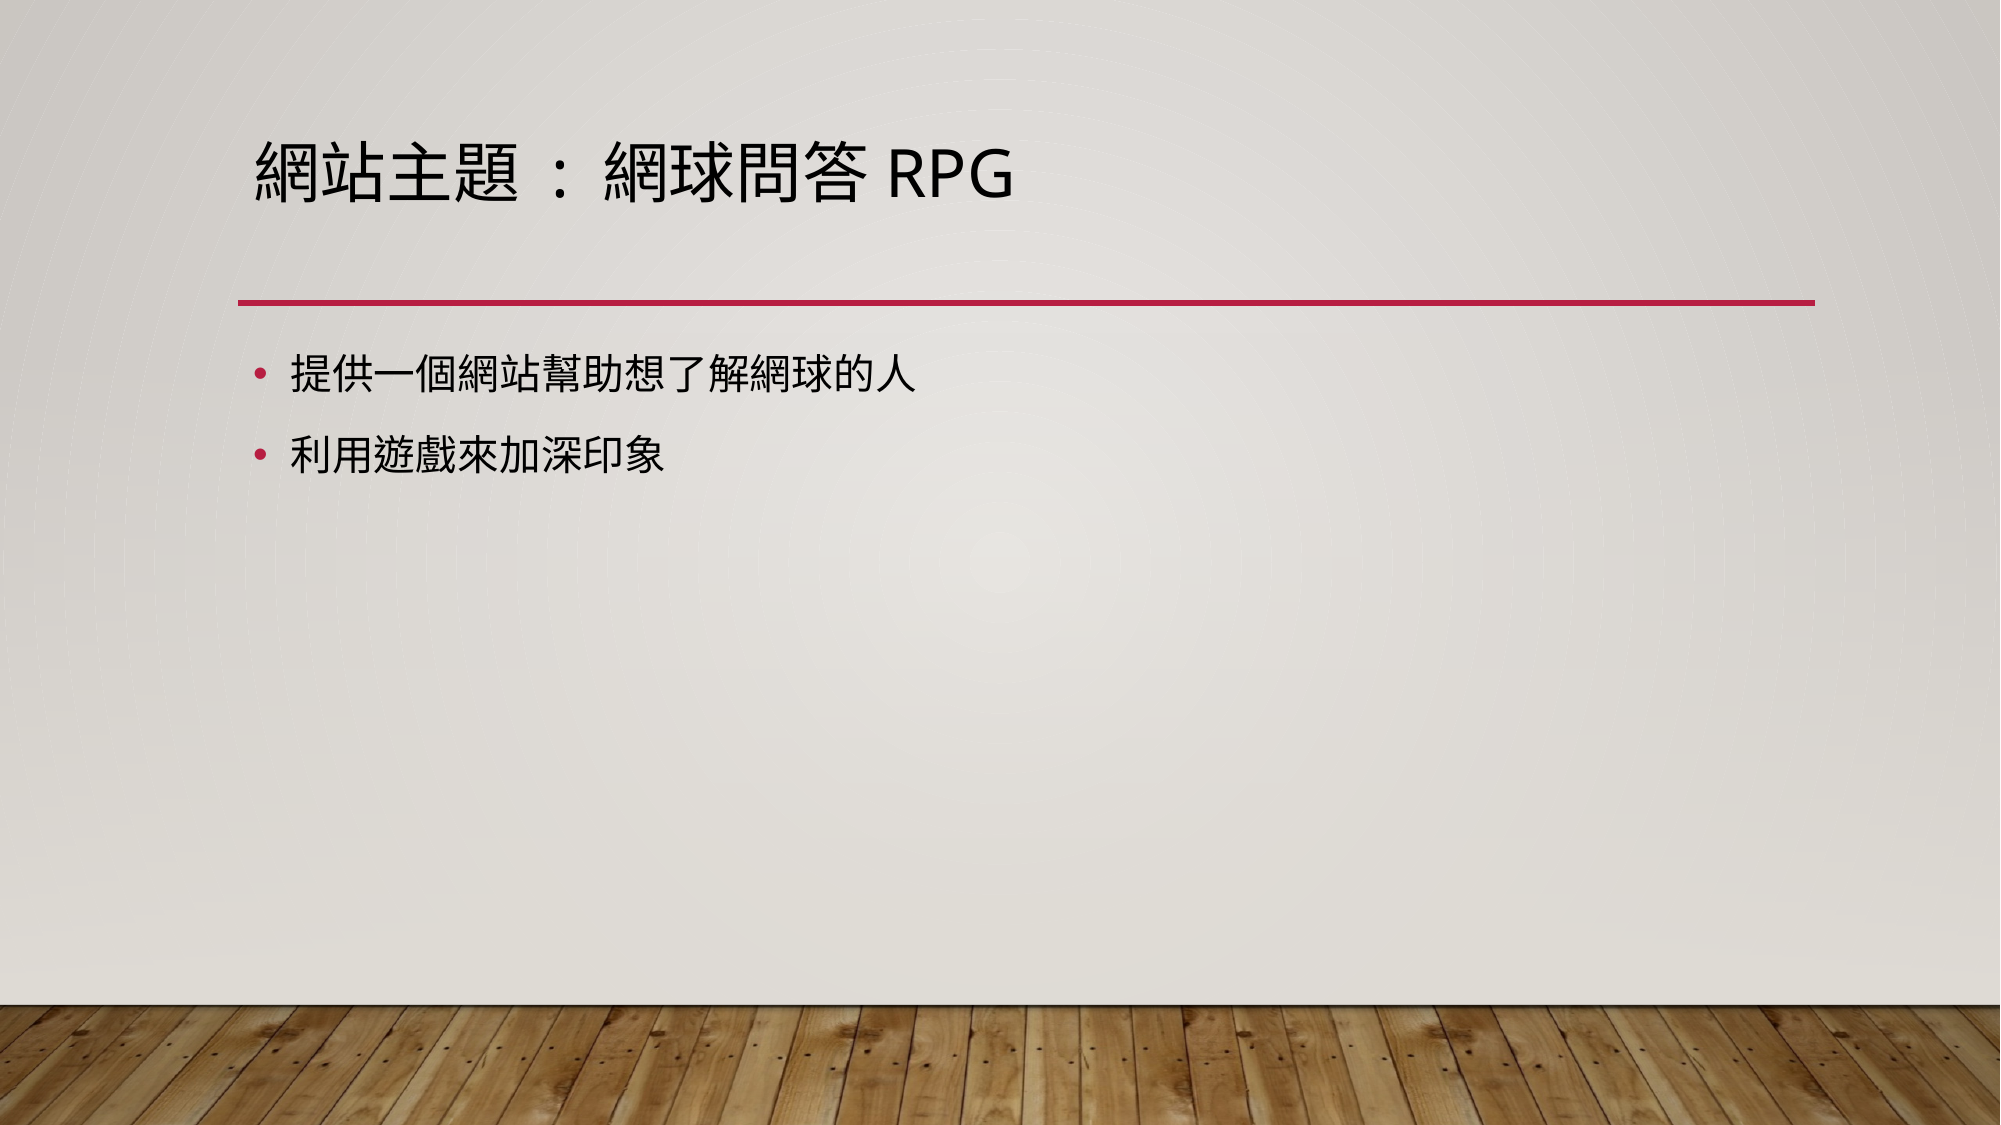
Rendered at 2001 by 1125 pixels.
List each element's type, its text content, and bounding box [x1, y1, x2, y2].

picture [0, 1005, 2000, 1125]
title 網站主題 : 網球問答RPG [238, 131, 1814, 305]
list 提供一個網站幫助想了解網球的人 利用遊戲來加深印象 [238, 330, 1814, 897]
